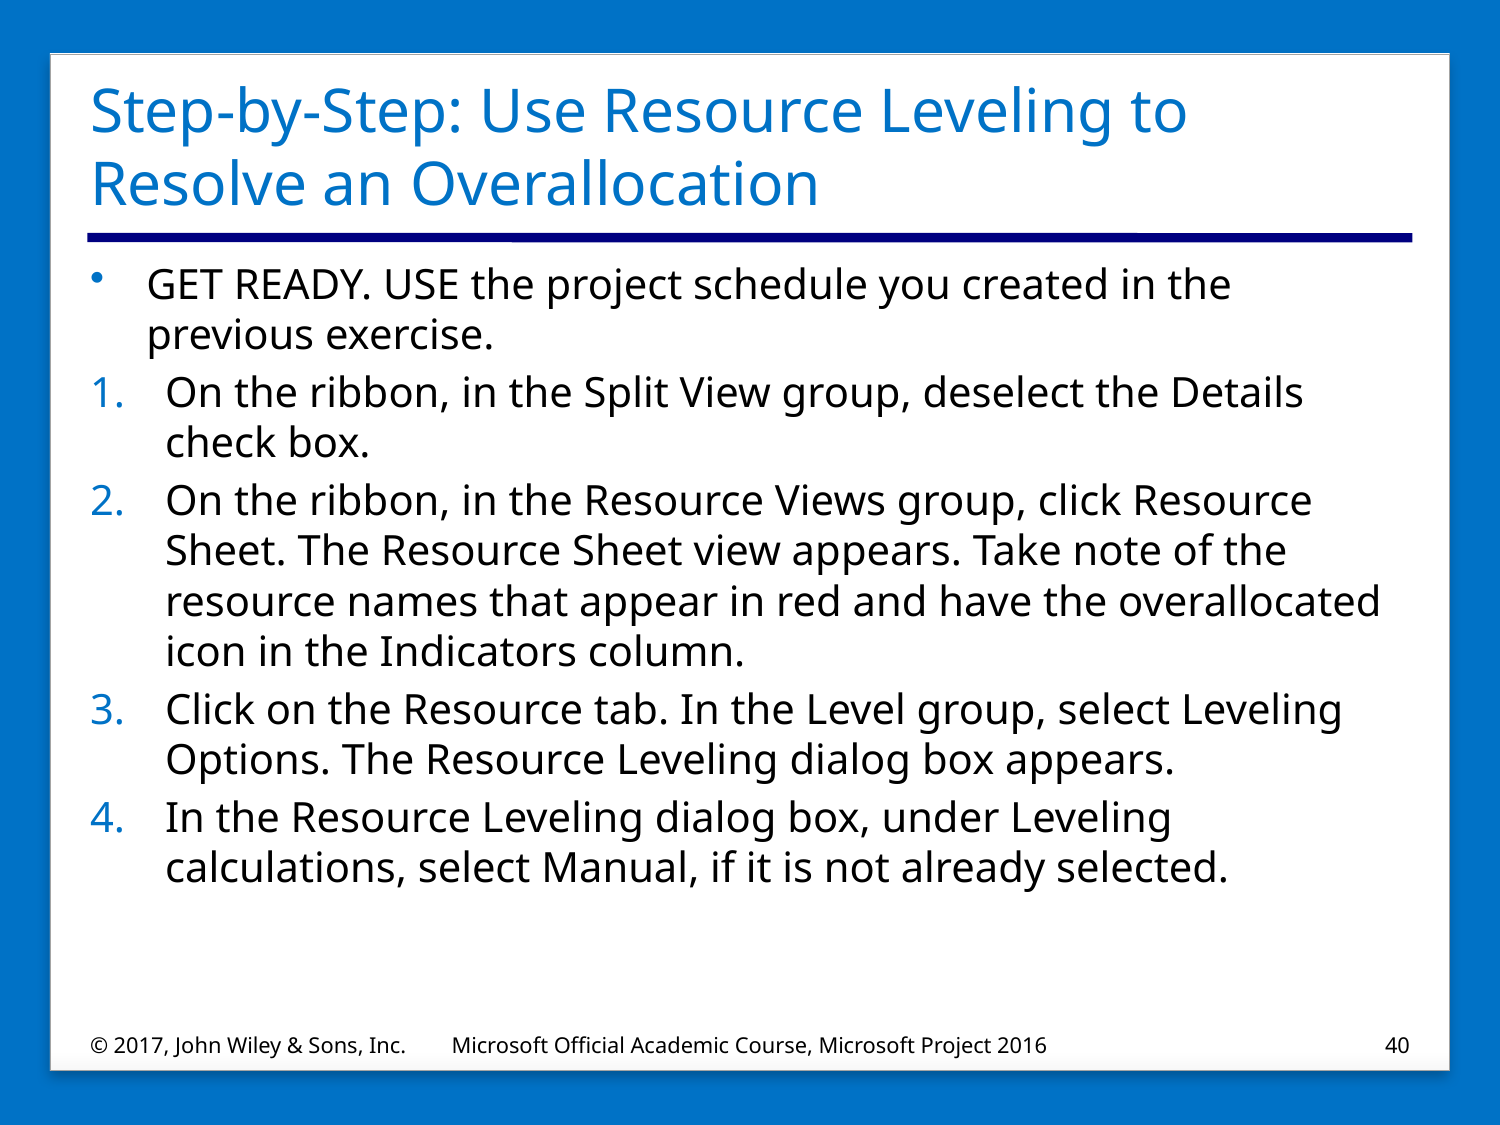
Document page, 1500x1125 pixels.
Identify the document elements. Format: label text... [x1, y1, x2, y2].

footer Microsoft Official Academic Course, Microsoft Project 2016 [431, 1024, 1069, 1103]
list GET READY. USE the project schedule you created in the previous exercise. On the ribbon, in the Split View group, deselect the Details check box. On the ribbon, in the Resource Views group, click Resource Sheet. The Resource Sheet view appears. Take note of the resource names that appear in red and have the overallocated icon in the Indicators column. Click on the Resource tab. In the Level group, select Leveling Options. The Resource Leveling dialog box appears. In the Resource Leveling dialog box, under Leveling calculations, select Manual, if it is not already selected. [75, 249, 1425, 1063]
slide_number 40 [1074, 1024, 1426, 1103]
title Step-by-Step: Use Resource Leveling to Resolve an Overallocation [74, 74, 1426, 226]
slide_number © 2017, John Wiley & Sons, Inc. [74, 1024, 426, 1103]
